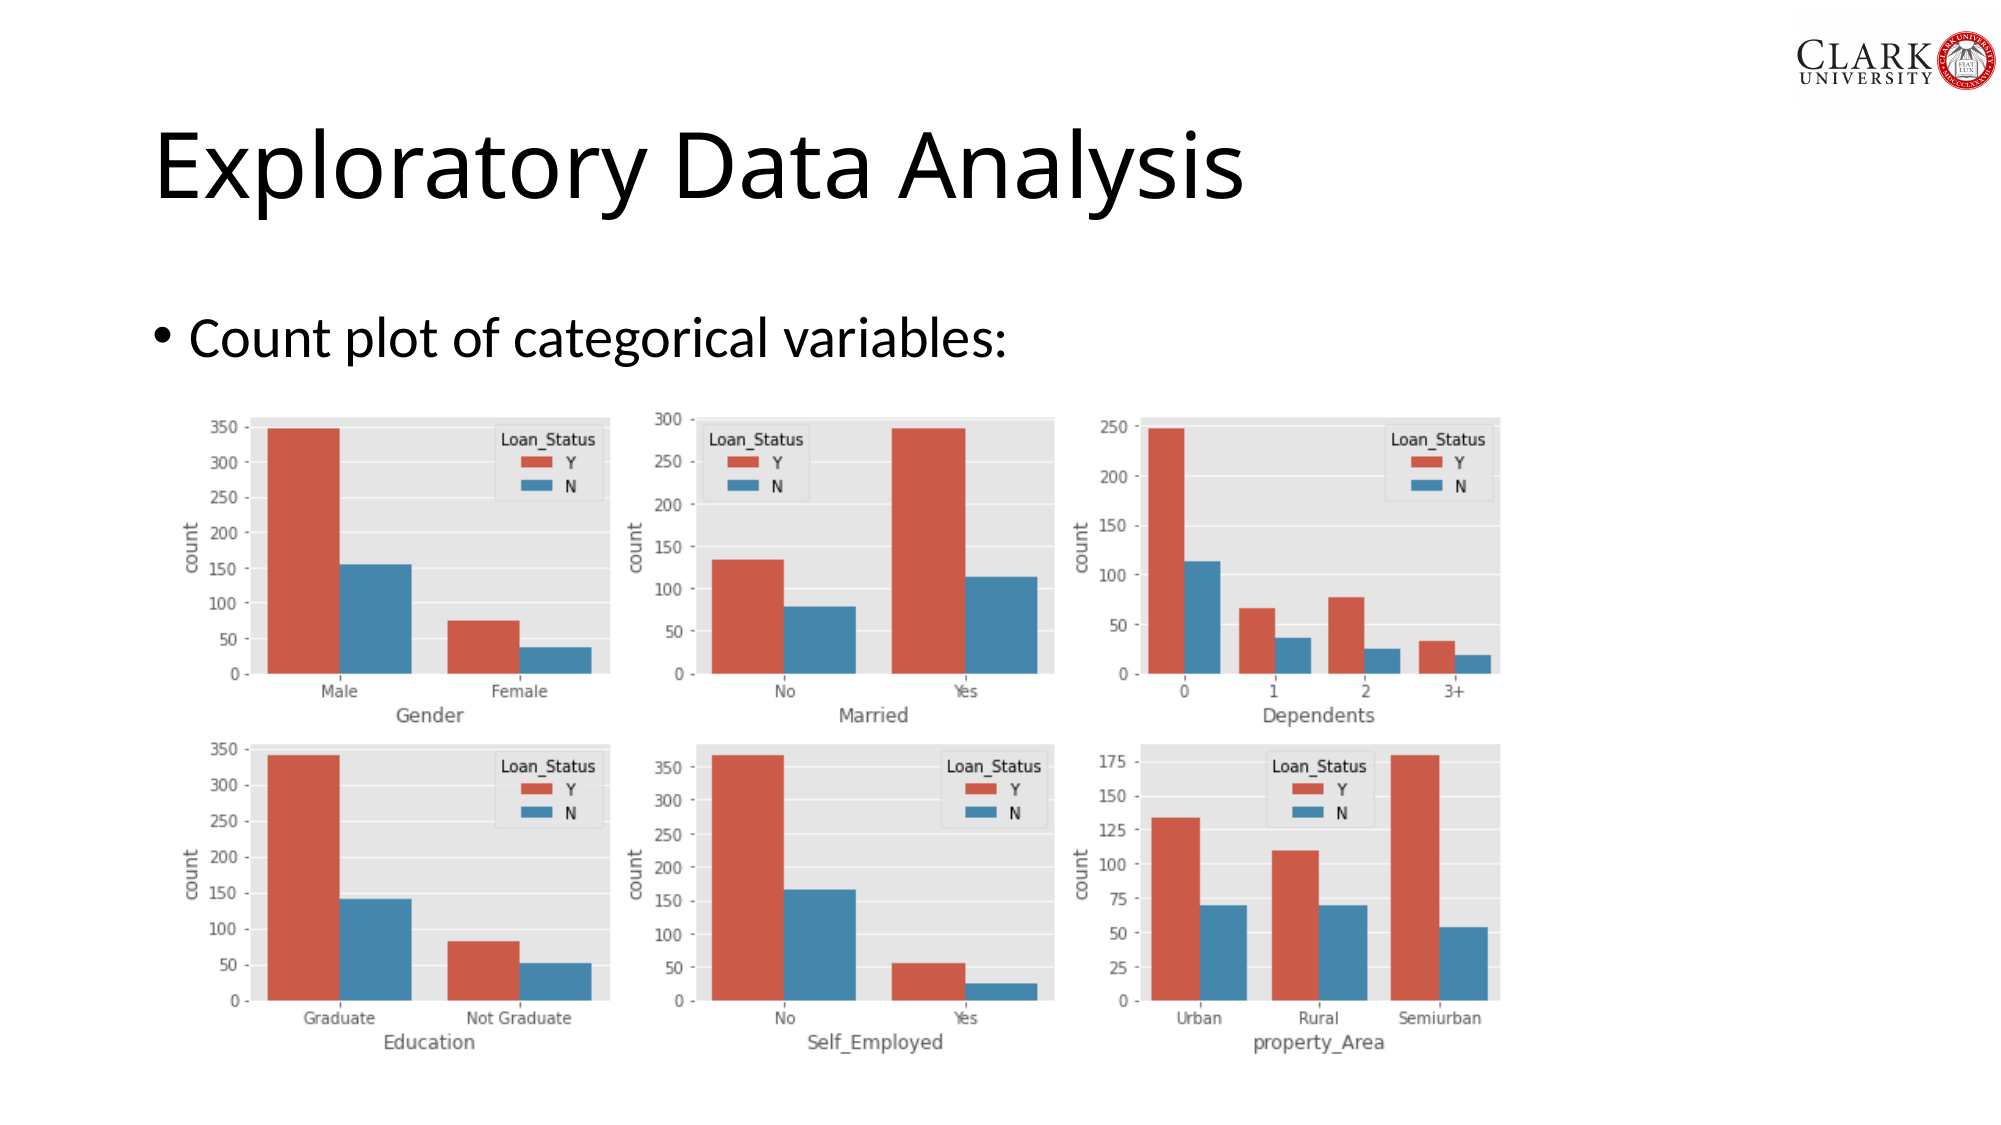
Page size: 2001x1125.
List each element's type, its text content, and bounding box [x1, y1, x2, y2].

picture [171, 402, 1510, 1065]
picture [1793, 3, 2000, 119]
title Exploratory Data Analysis [137, 59, 1863, 278]
list Count plot of categorical variables: [137, 299, 1863, 1014]
